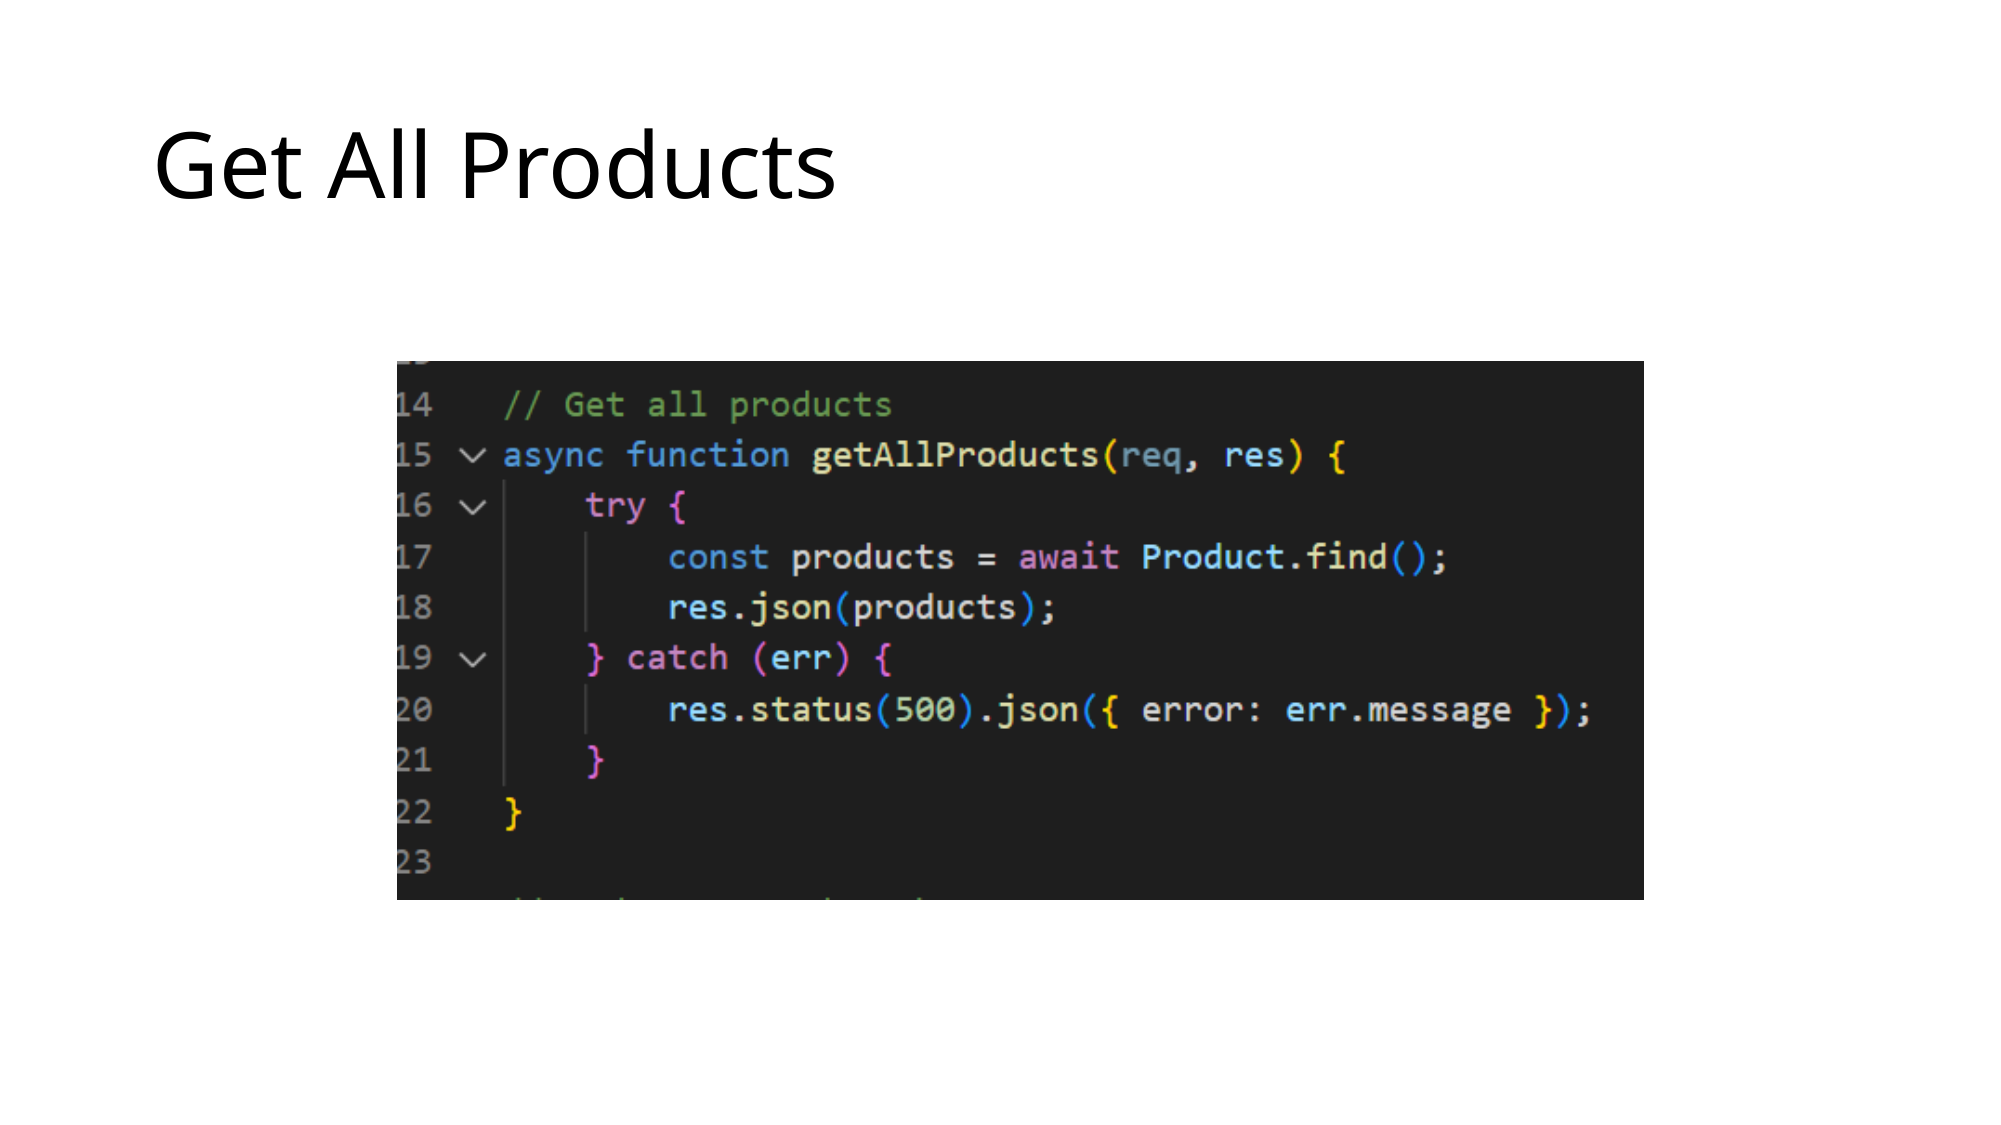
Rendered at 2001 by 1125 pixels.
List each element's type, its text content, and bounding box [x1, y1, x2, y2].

title Get All Products [137, 59, 1863, 278]
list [397, 361, 1644, 900]
